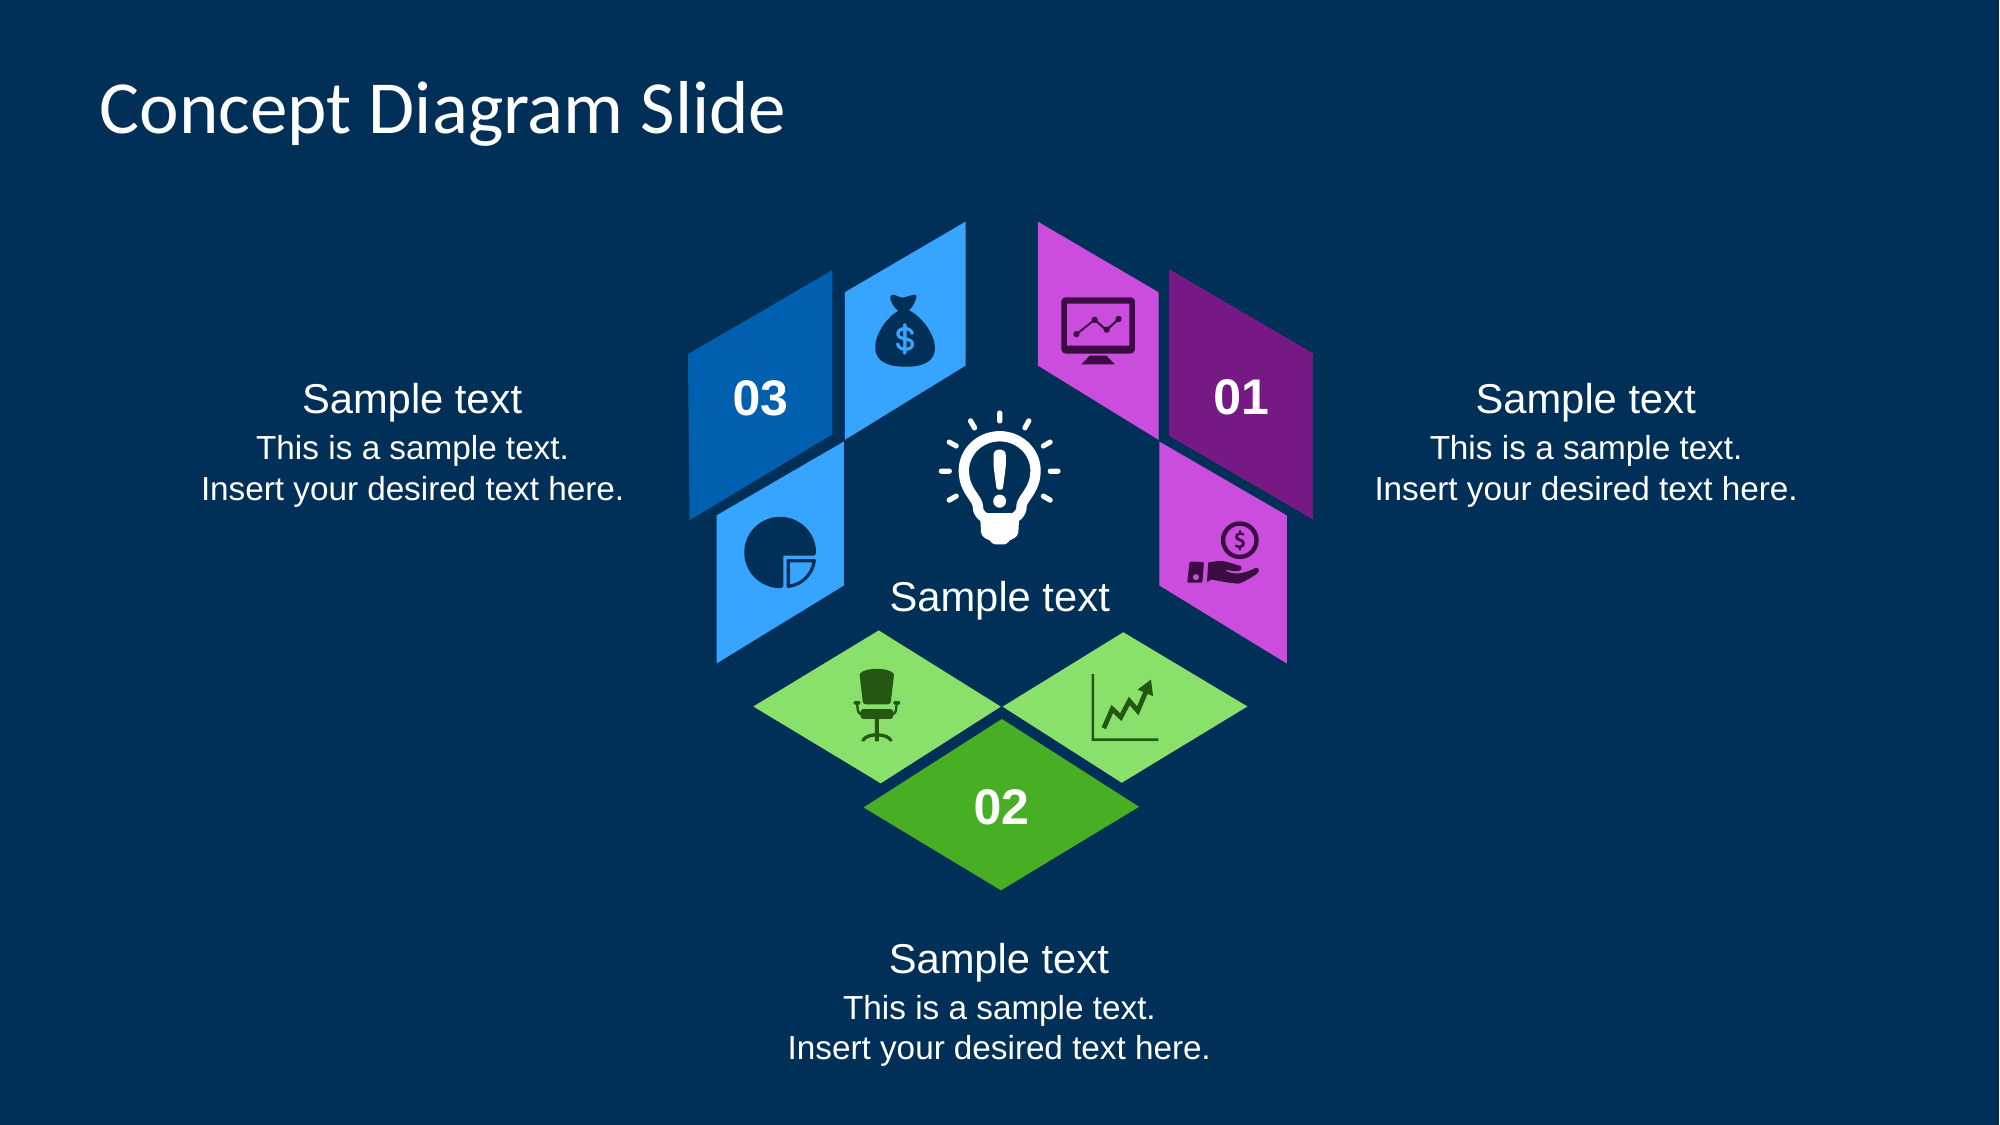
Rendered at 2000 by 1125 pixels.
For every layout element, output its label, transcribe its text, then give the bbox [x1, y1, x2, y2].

text_box Sample text [1352, 364, 1820, 430]
text_box Sample text [178, 364, 646, 430]
text_box This is a sample text. Insert your desired text here. [186, 430, 640, 514]
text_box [938, 410, 1061, 545]
text_box [1037, 221, 1159, 440]
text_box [874, 294, 936, 367]
title Concept Diagram Slide [99, 45, 1900, 162]
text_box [1061, 297, 1136, 365]
text_box Sample text [765, 924, 1233, 990]
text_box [1187, 521, 1259, 584]
text_box 01 [1169, 269, 1313, 520]
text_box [853, 668, 901, 742]
text_box This is a sample text. Insert your desired text here. [772, 990, 1227, 1074]
text_box [1159, 441, 1287, 664]
text_box [1002, 632, 1248, 783]
text_box [844, 221, 966, 440]
text_box 02 [863, 718, 1140, 891]
text_box [716, 441, 844, 664]
text_box [1091, 674, 1159, 741]
text_box Sample text [860, 562, 1139, 627]
text_box [753, 630, 1001, 784]
text_box This is a sample text. Insert your desired text here. [1359, 430, 1814, 514]
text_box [744, 516, 817, 589]
text_box 03 [685, 268, 835, 523]
